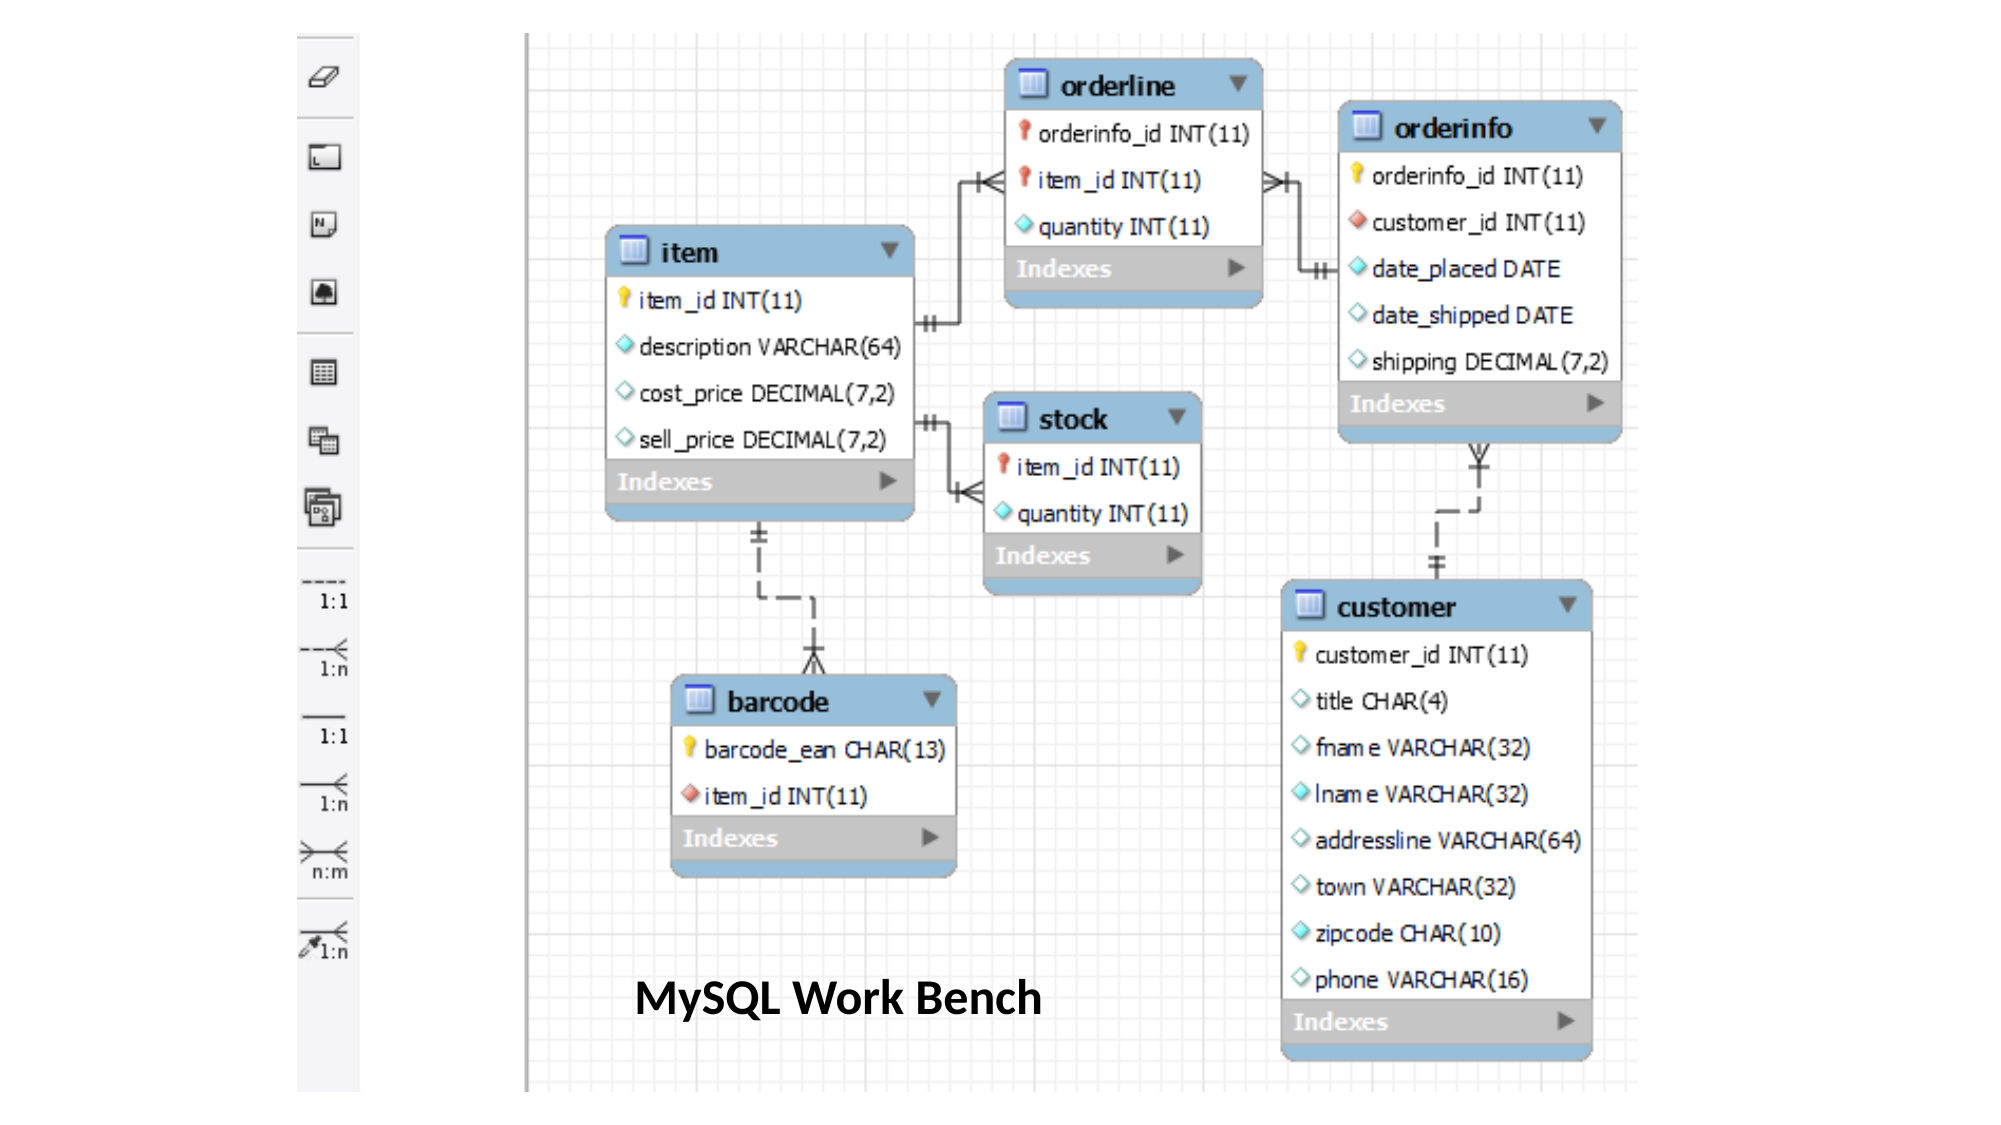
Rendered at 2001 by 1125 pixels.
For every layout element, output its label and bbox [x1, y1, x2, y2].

picture [297, 33, 1638, 1092]
